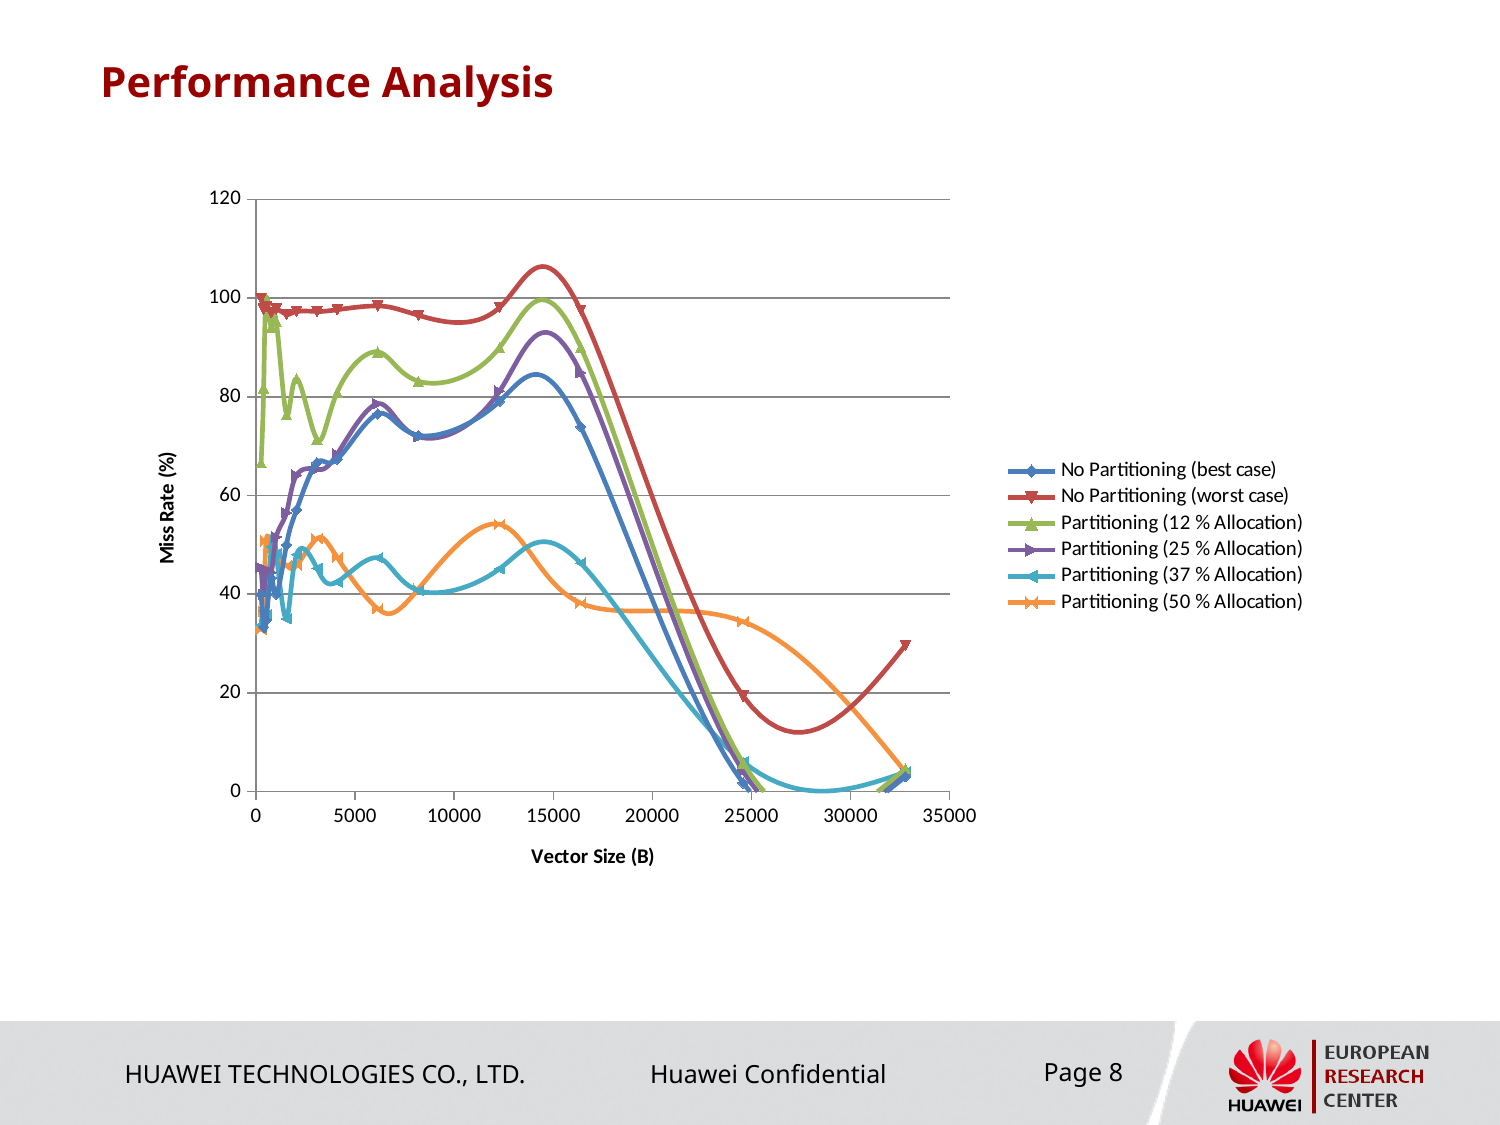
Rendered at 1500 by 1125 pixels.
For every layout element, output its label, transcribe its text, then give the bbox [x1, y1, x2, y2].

title Performance Analysis [100, 24, 1418, 138]
chart [124, 174, 1323, 900]
picture [0, 1021, 1500, 1125]
